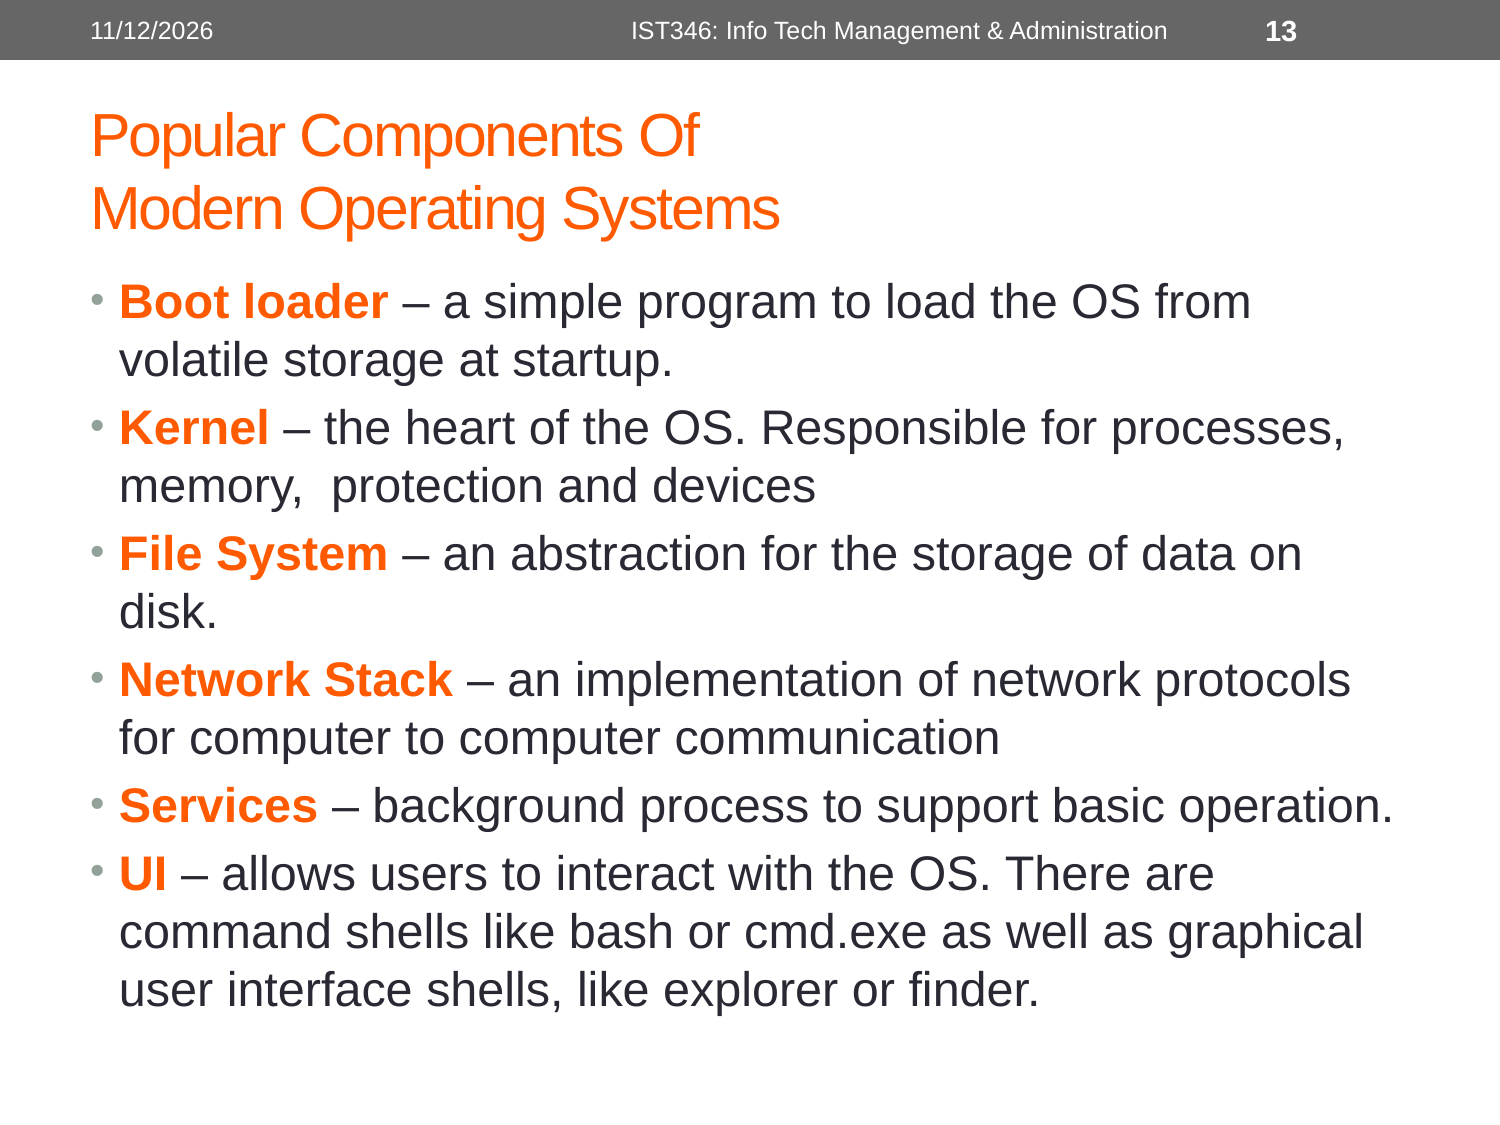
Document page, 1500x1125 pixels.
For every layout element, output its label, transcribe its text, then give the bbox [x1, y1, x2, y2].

list Boot loader – a simple program to load the OS from volatile storage at startup. Kernel – the heart of the OS. Responsible for processes, memory, protection and devices File System – an abstraction for the storage of data on disk. Network Stack – an implementation of network protocols for computer to computer communication Services – background process to support basic operation. UI – allows users to interact with the OS. There are command shells like bash or cmd.exe as well as graphical user interface shells, like explorer or finder. [75, 262, 1425, 1063]
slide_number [75, 3, 550, 57]
title Popular Components Of Modern Operating Systems [75, 87, 1425, 250]
slide_number 13 [1250, 3, 1425, 57]
footer IST346: Info Tech Management & Administration [562, 3, 1238, 57]
